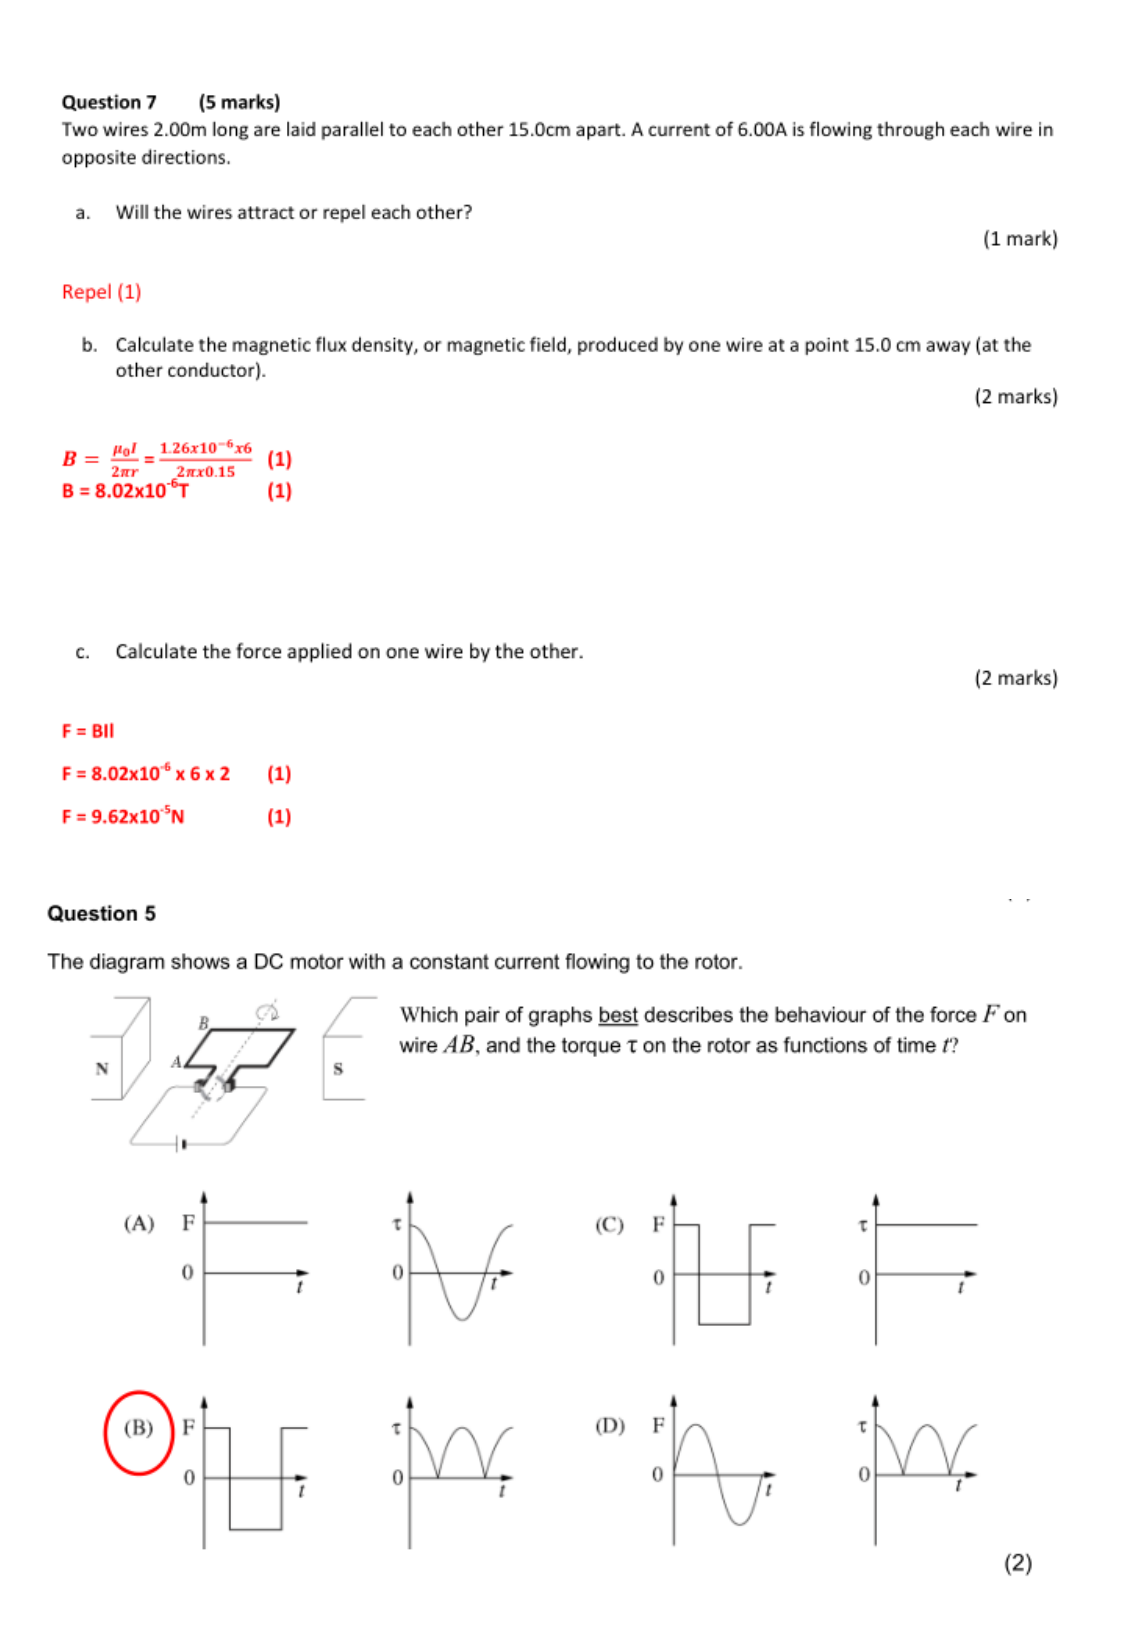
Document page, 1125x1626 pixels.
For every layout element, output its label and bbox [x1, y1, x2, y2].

picture [39, 80, 1088, 868]
picture [37, 899, 1060, 1598]
